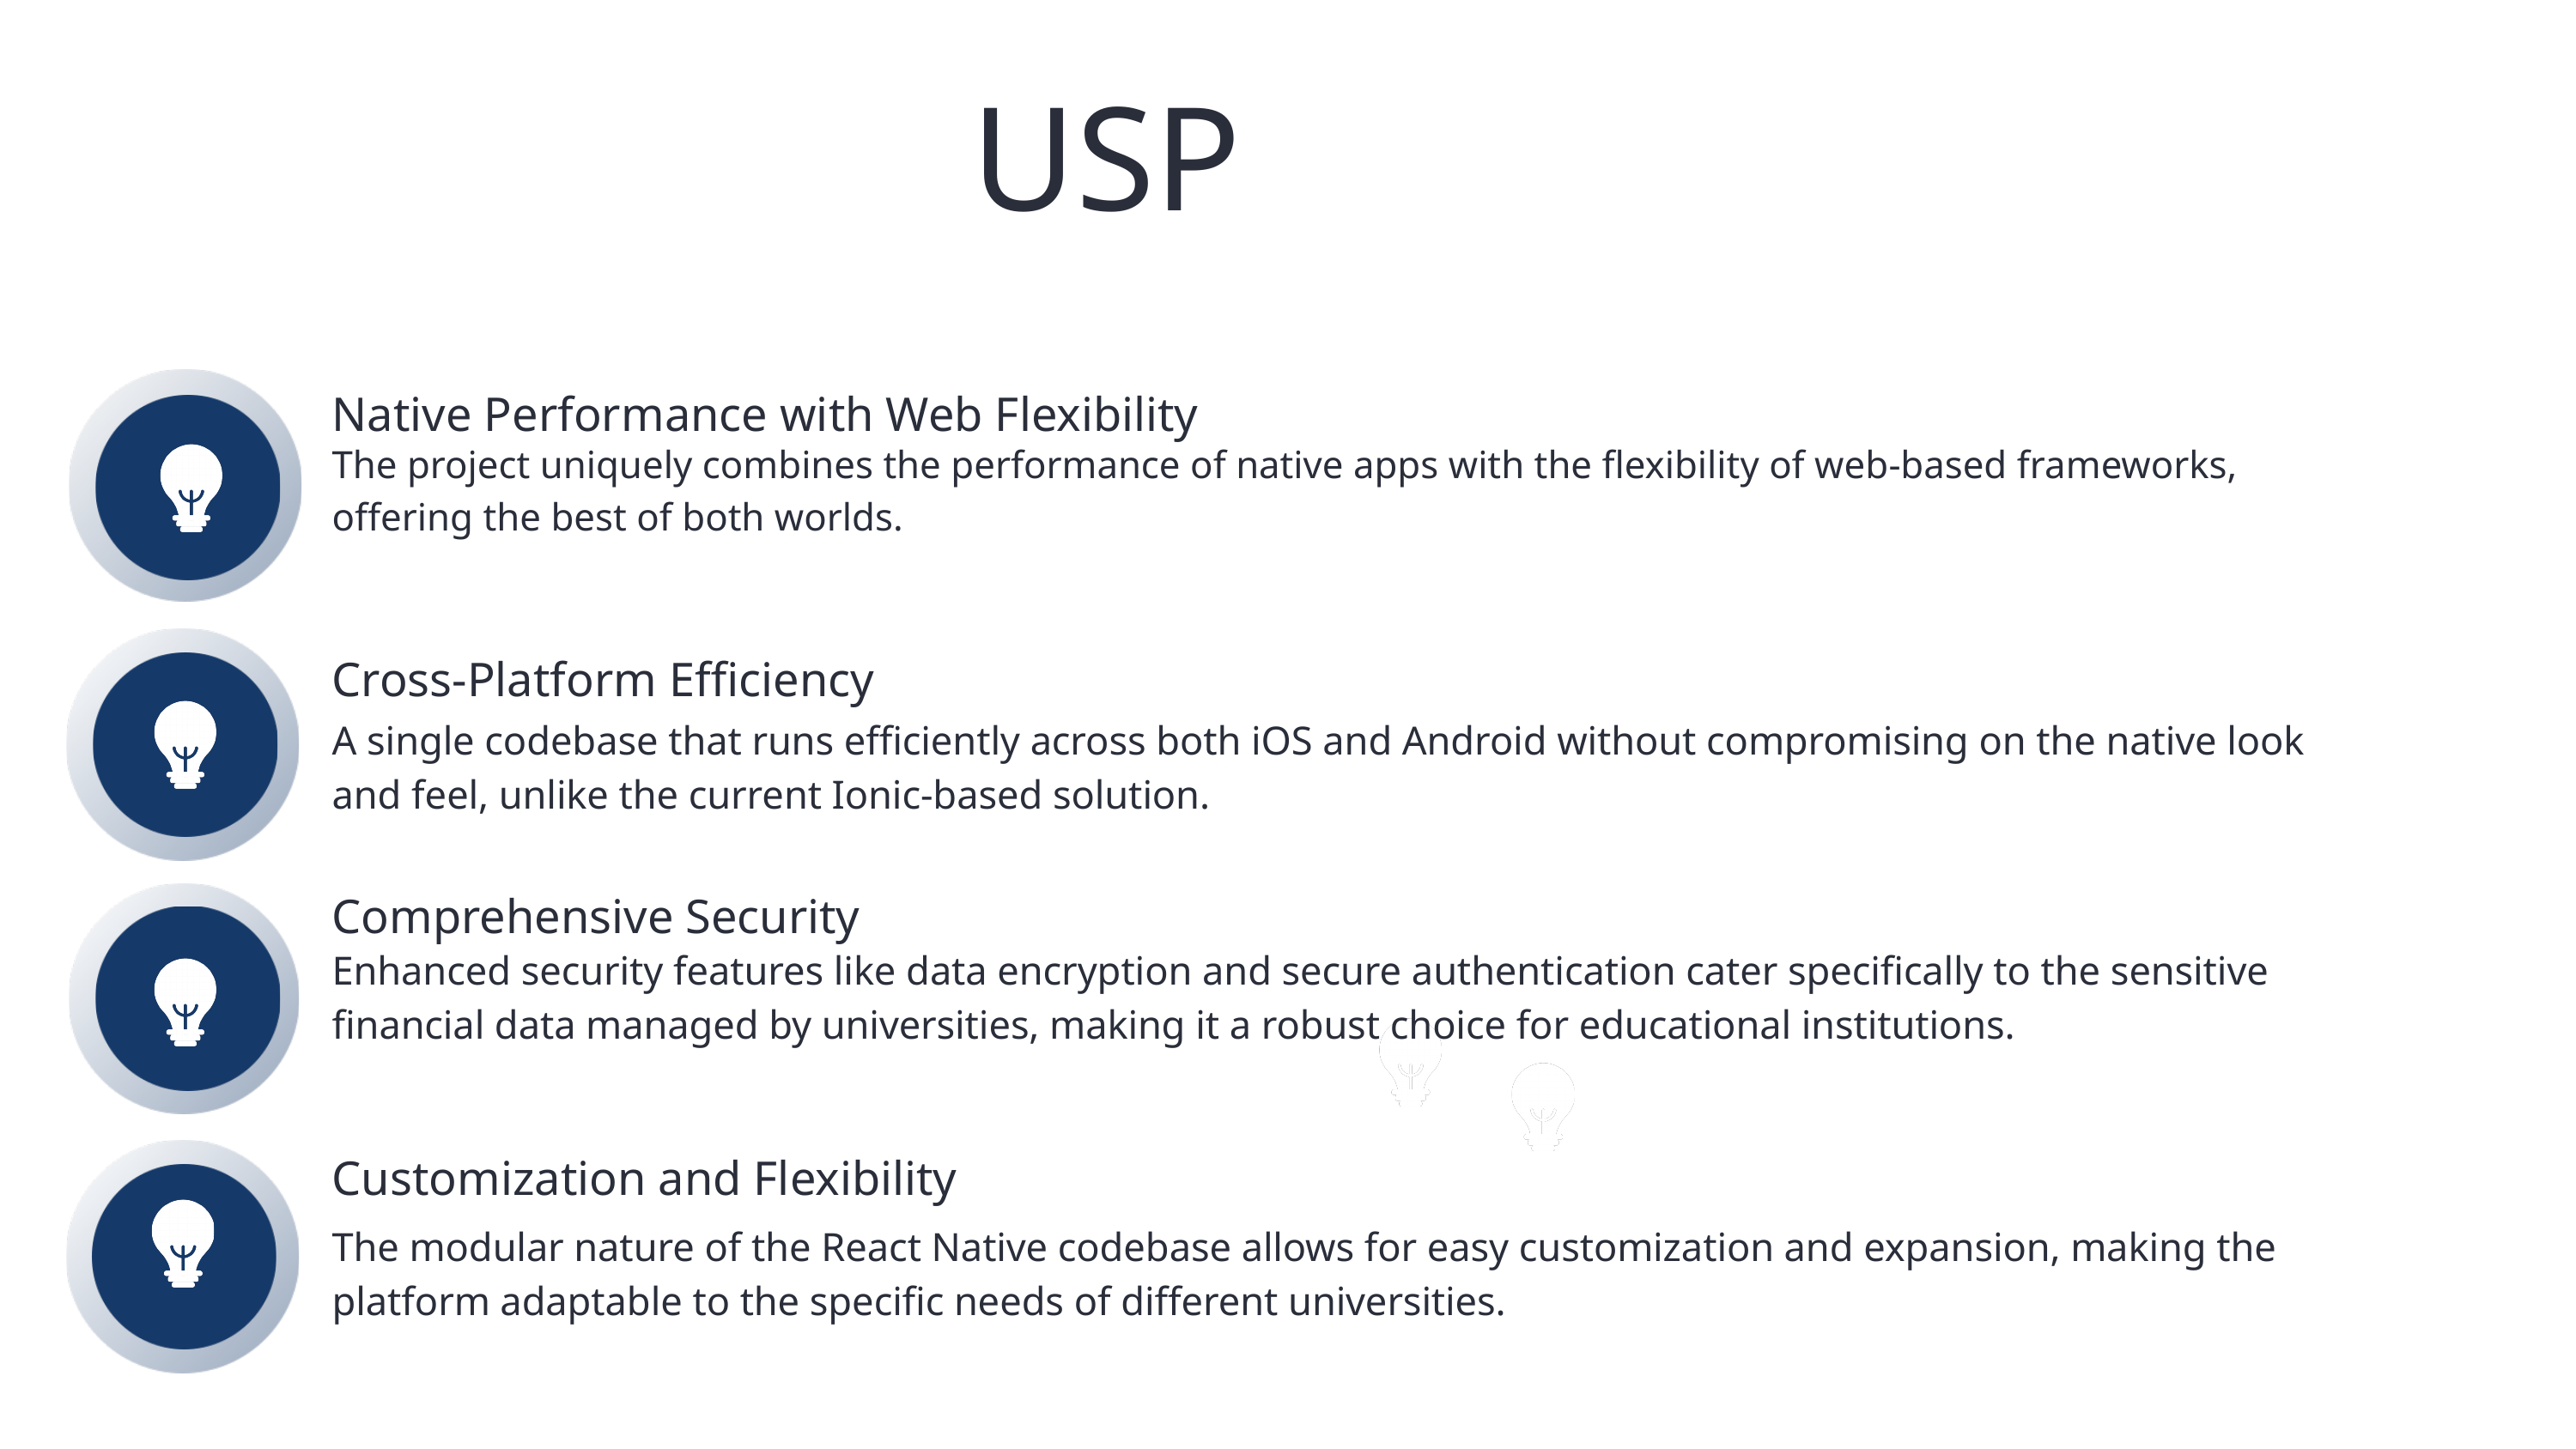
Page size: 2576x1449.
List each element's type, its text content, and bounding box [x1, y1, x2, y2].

text_box [151, 1198, 215, 1288]
text_box Customization and Flexibility [331, 1149, 1288, 1205]
text_box [154, 957, 217, 1046]
text_box [69, 883, 300, 1114]
text_box A single codebase that runs efficiently across both iOS and Android without compromising on the native look and feel, unlike the current Ionic-based solution. [331, 708, 2320, 817]
text_box [154, 700, 217, 789]
text_box The project uniquely combines the performance of native apps with the flexibility of web-based frameworks, offering the best of both worlds. [331, 433, 2336, 539]
text_box [95, 906, 281, 1091]
text_box [66, 1140, 300, 1373]
text_box Comprehensive Security [331, 887, 1288, 943]
text_box Enhanced security features like data encryption and secure authentication cater specifically to the sensitive financial data managed by universities, making it a robust choice for educational institutions. [331, 938, 2336, 1047]
text_box USP [0, 52, 2576, 239]
text_box [92, 1164, 276, 1349]
text_box [1379, 1047, 1442, 1106]
text_box The modular nature of the React Native codebase allows for easy customization and expansion, making the platform adaptable to the specific needs of different universities. [331, 1215, 2336, 1324]
text_box Cross-Platform Efficiency [331, 650, 1288, 706]
text_box [1511, 1062, 1575, 1151]
text_box [69, 369, 302, 602]
text_box [95, 395, 281, 580]
text_box [66, 628, 300, 861]
text_box Native Performance with Web Flexibility [331, 385, 1713, 433]
text_box [93, 652, 278, 837]
text_box [160, 443, 222, 532]
